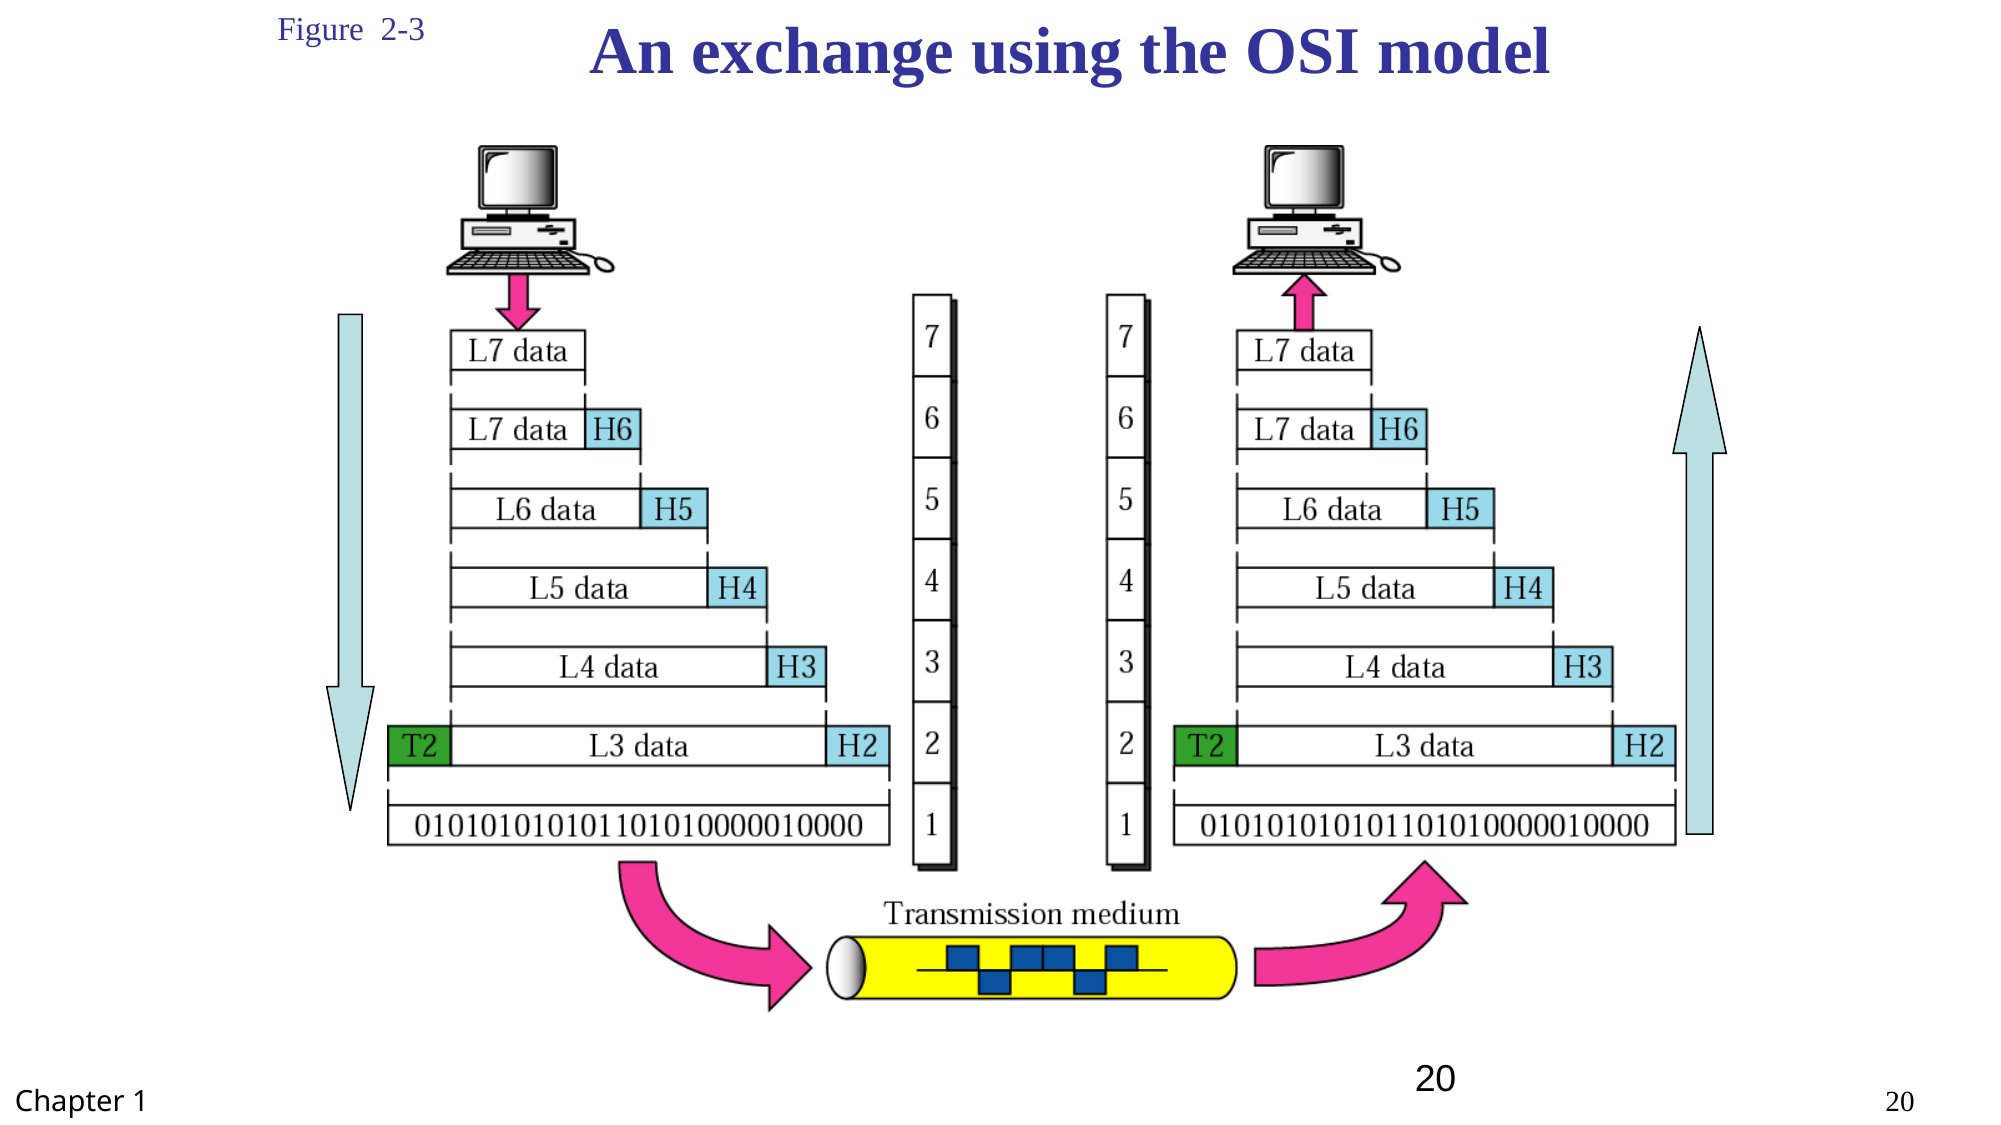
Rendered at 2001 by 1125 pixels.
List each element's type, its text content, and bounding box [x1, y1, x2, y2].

text_box Figure 2-3 [262, 0, 528, 55]
text_box An exchange using the OSI model [574, 0, 1567, 95]
picture [387, 145, 1678, 1013]
text_box [1682, 326, 1727, 835]
slide_number 20 [1400, 1046, 1750, 1125]
text_box [326, 314, 374, 811]
